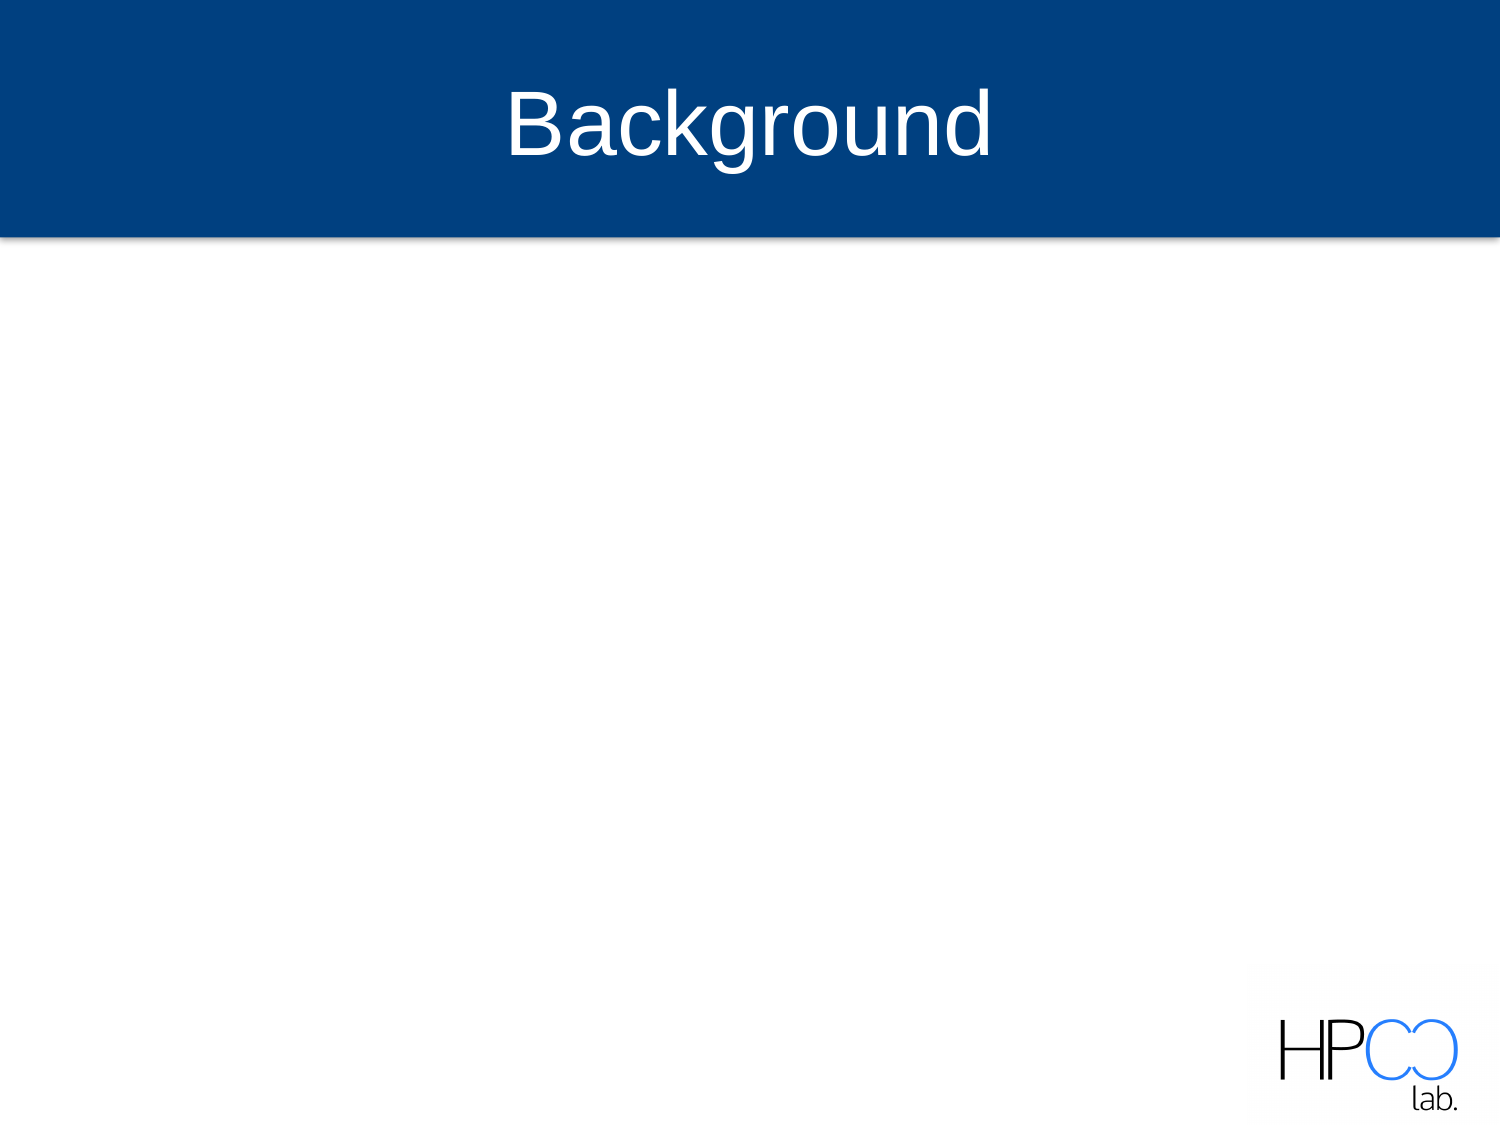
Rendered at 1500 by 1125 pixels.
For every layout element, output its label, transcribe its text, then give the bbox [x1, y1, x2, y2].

title Background [75, 24, 1425, 213]
picture [1247, 964, 1499, 1125]
